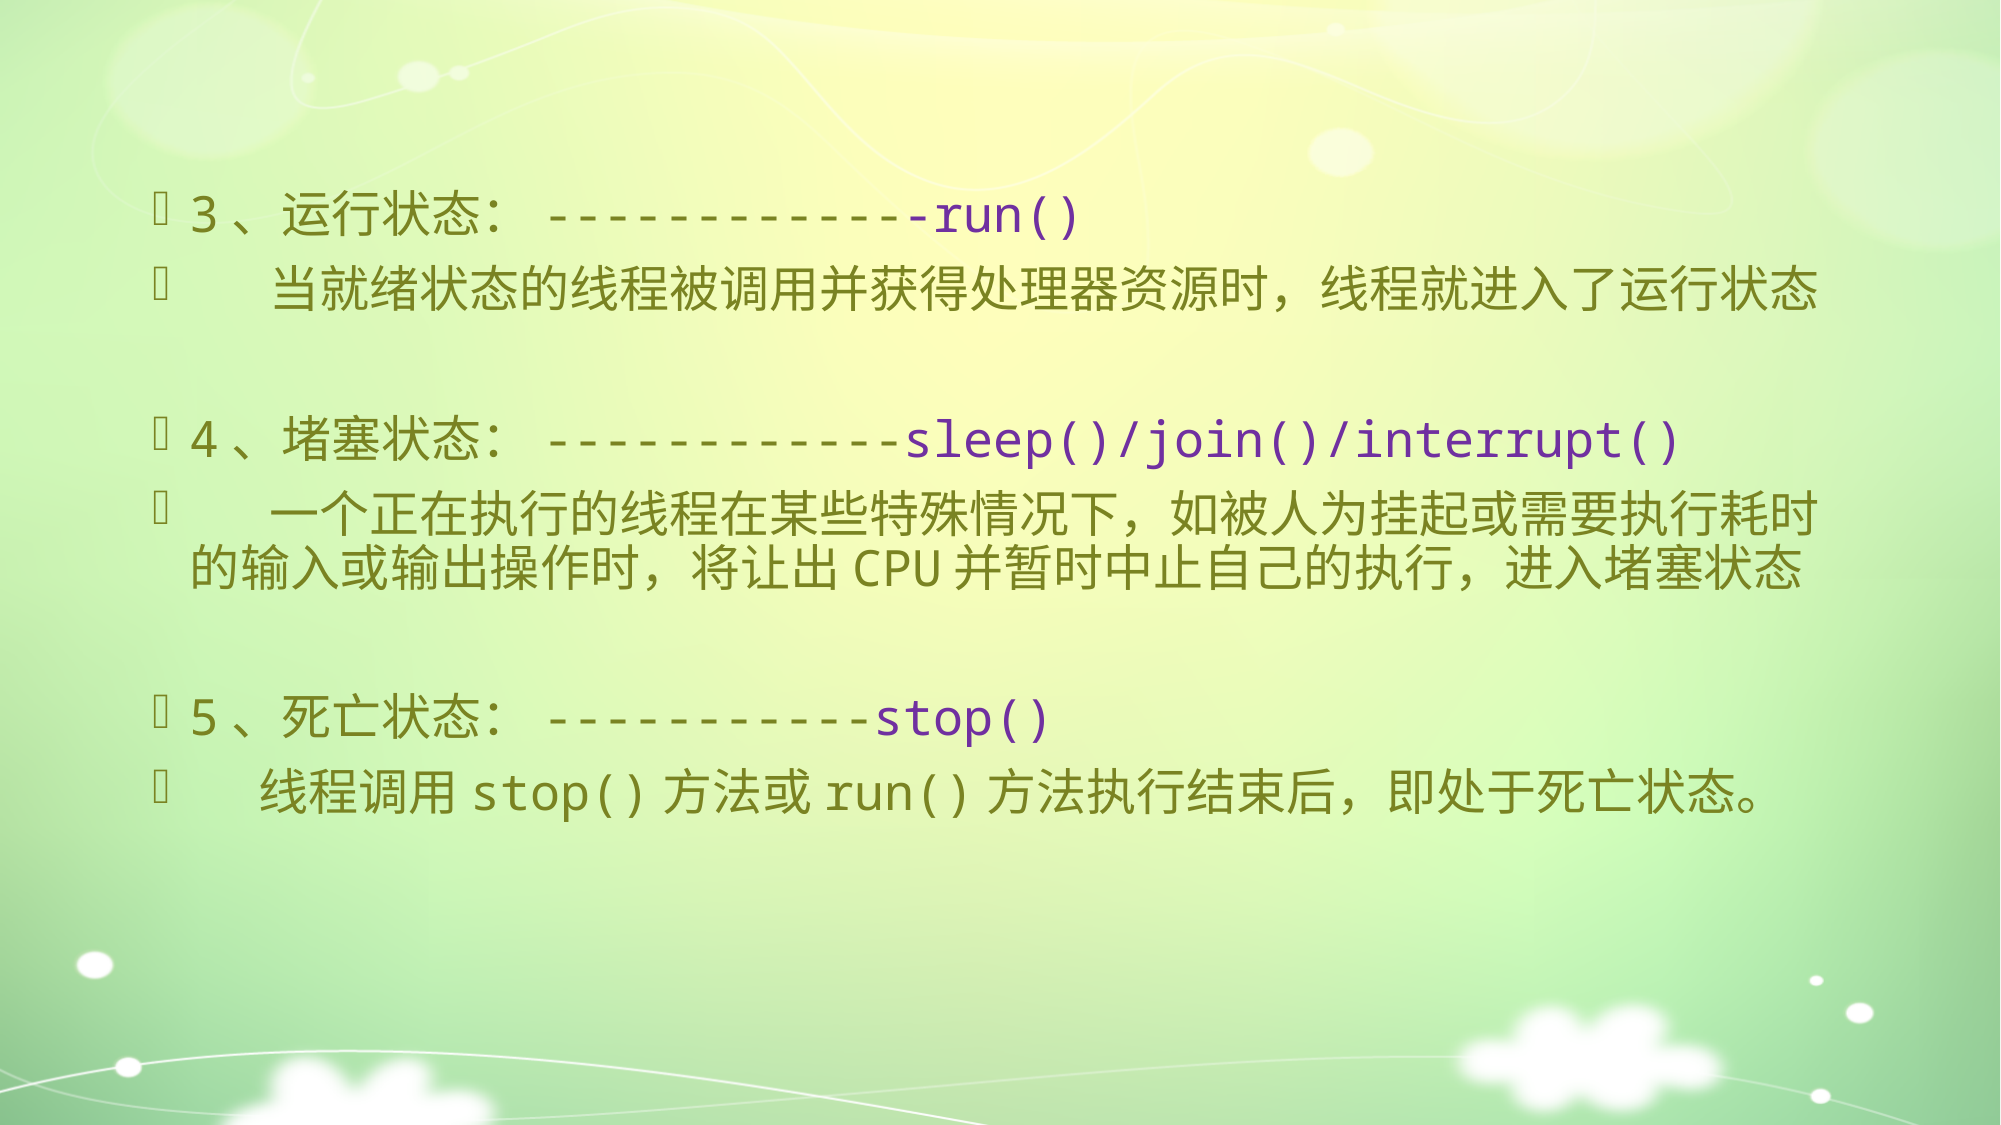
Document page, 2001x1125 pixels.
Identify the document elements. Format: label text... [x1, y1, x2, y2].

list 3、运行状态：-------------run() 当就绪状态的线程被调用并获得处理器资源时，线程就进入了运行状态 4、堵塞状态：------------sleep()/join()/interrupt() 一个正在执行的线程在某些特殊情况下，如被人为挂起或需要执行耗时的输入或输出操作时，将让出CPU并暂时中止自己的执行，进入堵塞状态 5、死亡状态：-----------stop() 线程调用stop()方法或run()方法执行结束后，即处于死亡状态。 [137, 101, 1863, 1014]
picture [0, 0, 2001, 1125]
